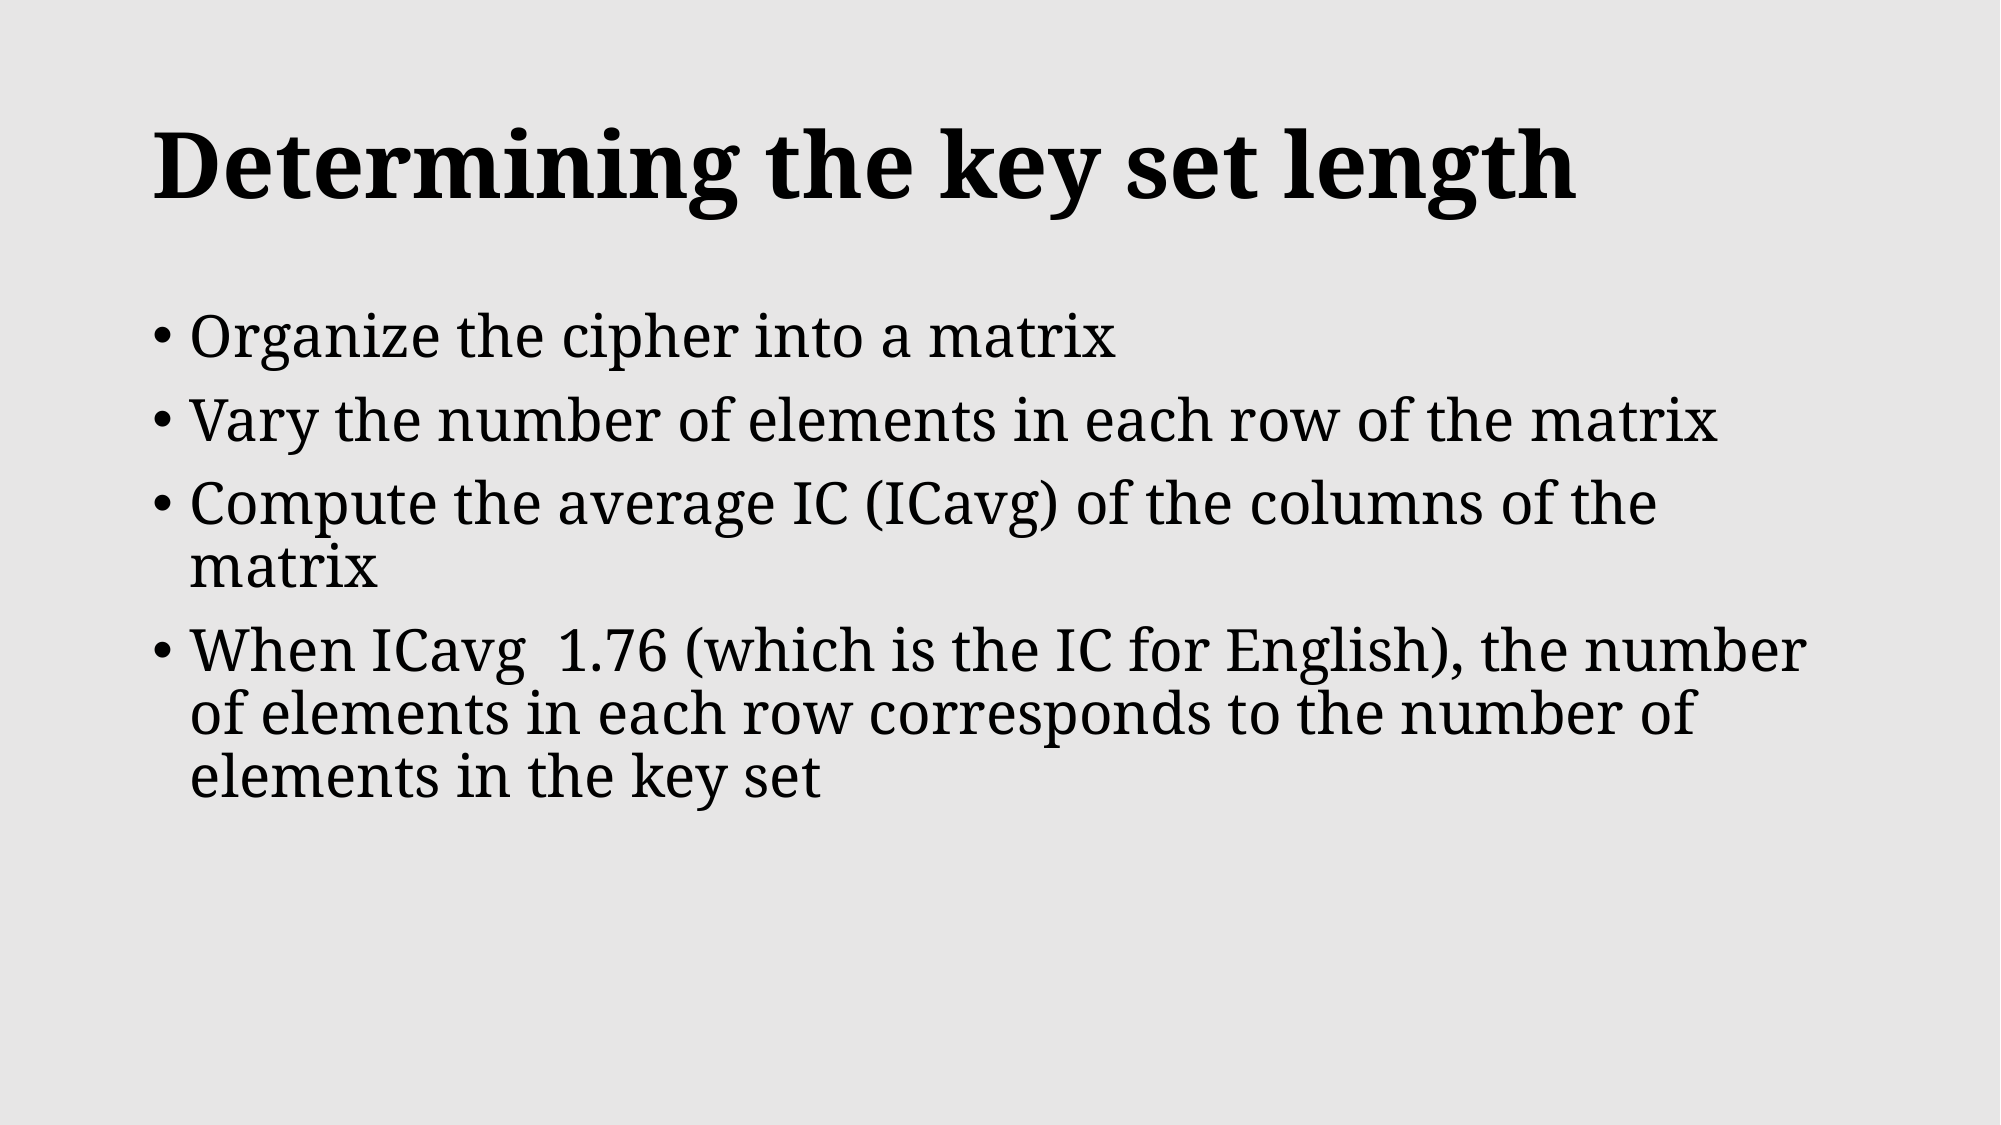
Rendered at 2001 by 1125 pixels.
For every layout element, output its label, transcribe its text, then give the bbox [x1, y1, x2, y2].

title Determining the key set length [137, 59, 1863, 278]
